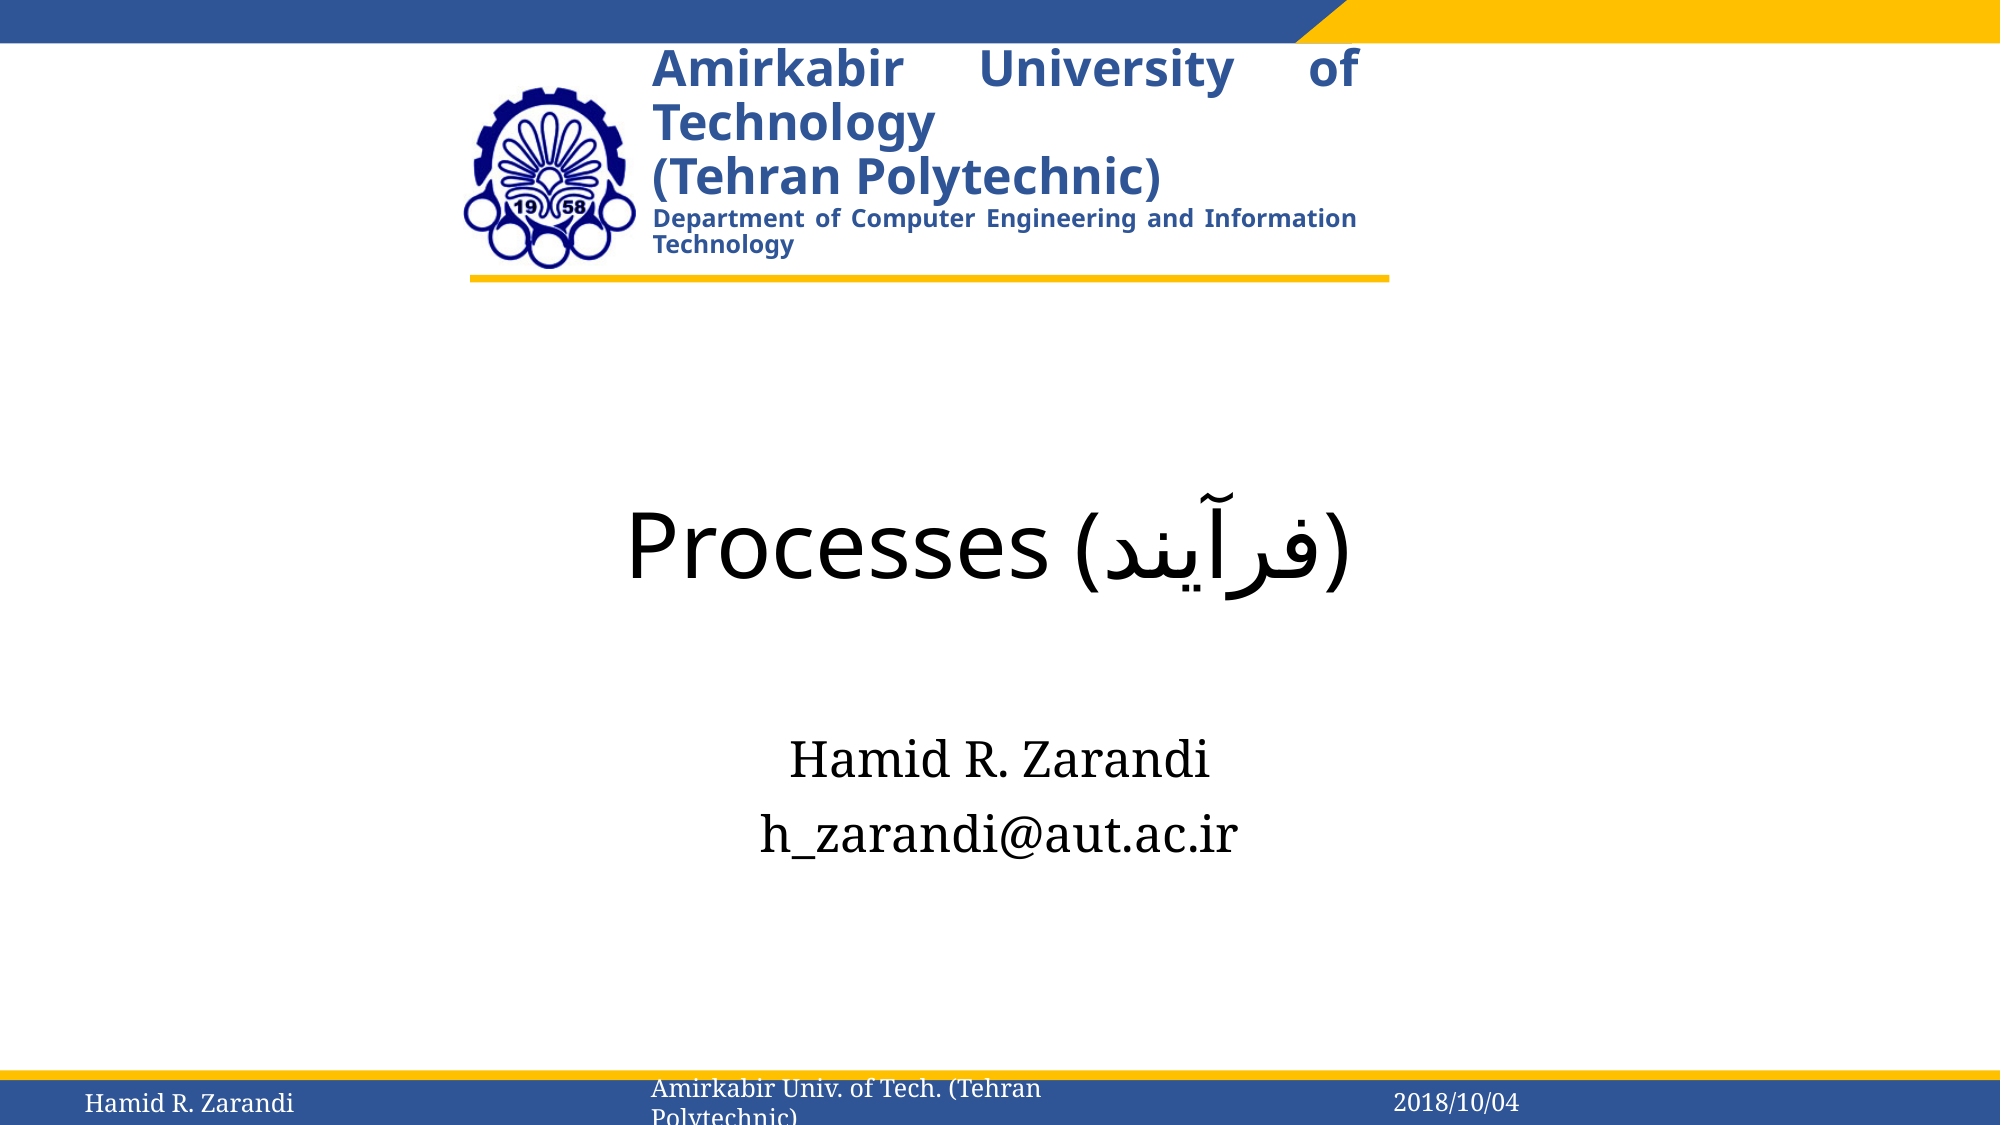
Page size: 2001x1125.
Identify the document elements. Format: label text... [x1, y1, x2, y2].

subtitle Hamid R. Zarandi h_zarandi@aut.ac.ir [249, 727, 1750, 999]
title Processes (فرآیند) [249, 400, 1750, 607]
picture [463, 86, 636, 269]
